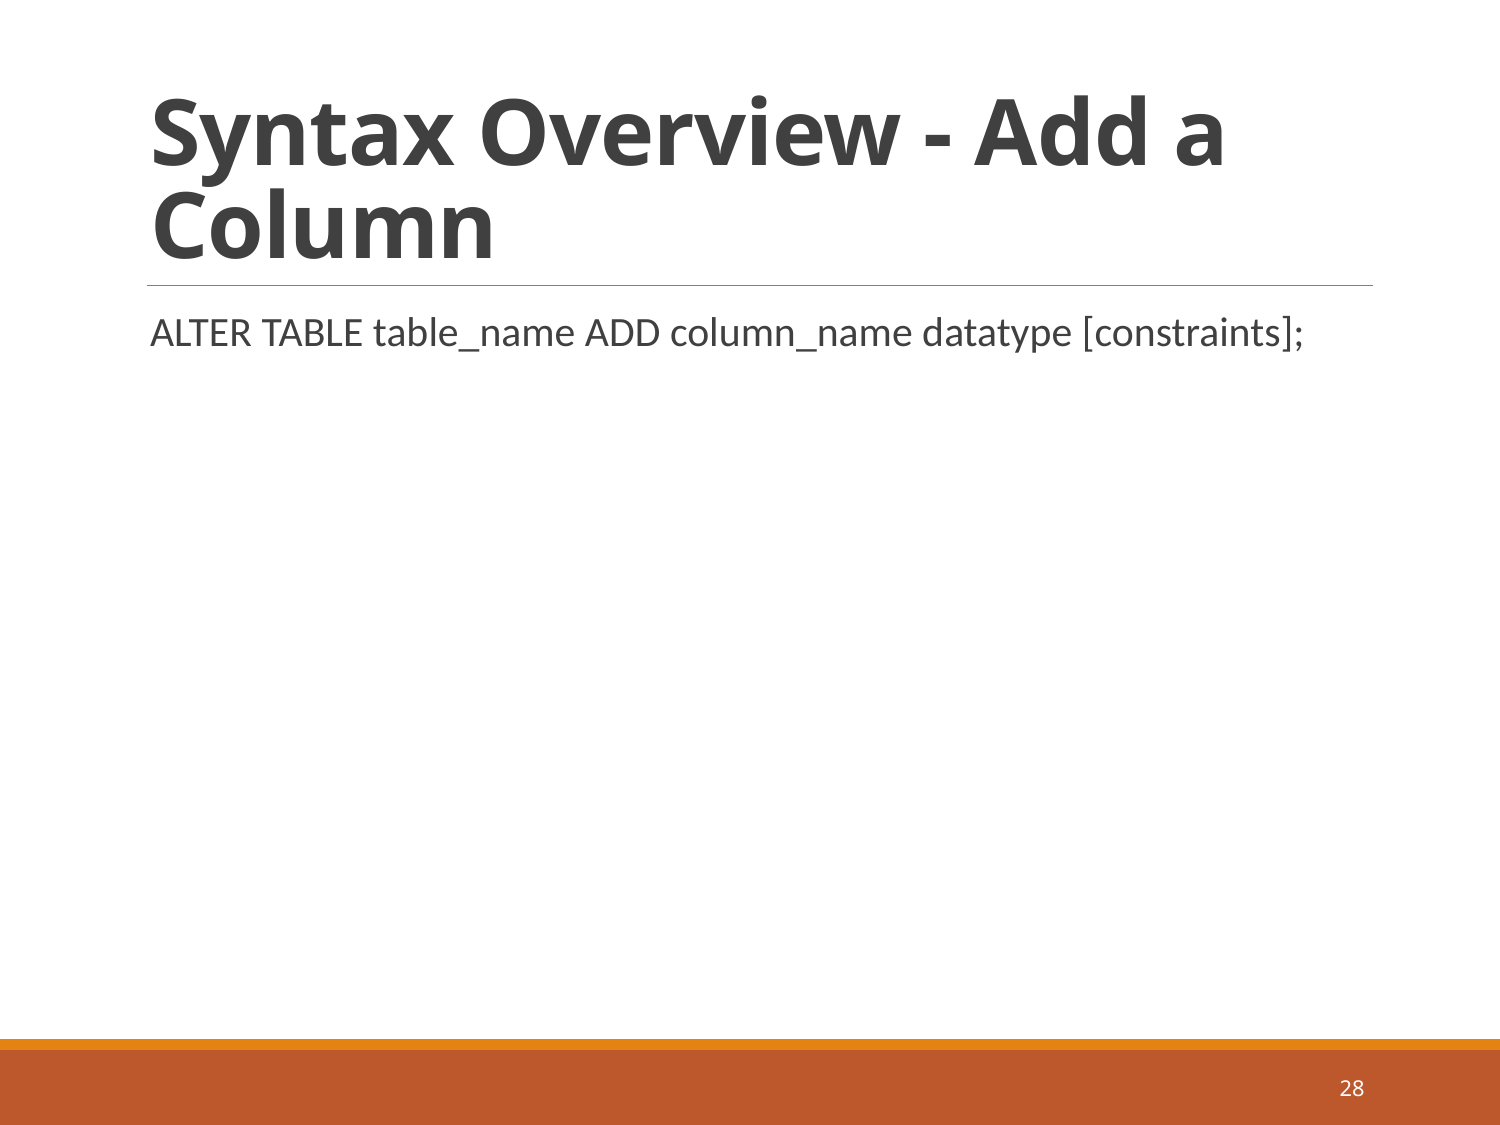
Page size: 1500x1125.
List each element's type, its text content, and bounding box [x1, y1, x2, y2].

slide_number 28 [1218, 1059, 1380, 1120]
list ALTER TABLE table_name ADD column_name datatype [constraints]; [135, 302, 1373, 963]
title Syntax Overview - Add a Column [135, 47, 1373, 285]
